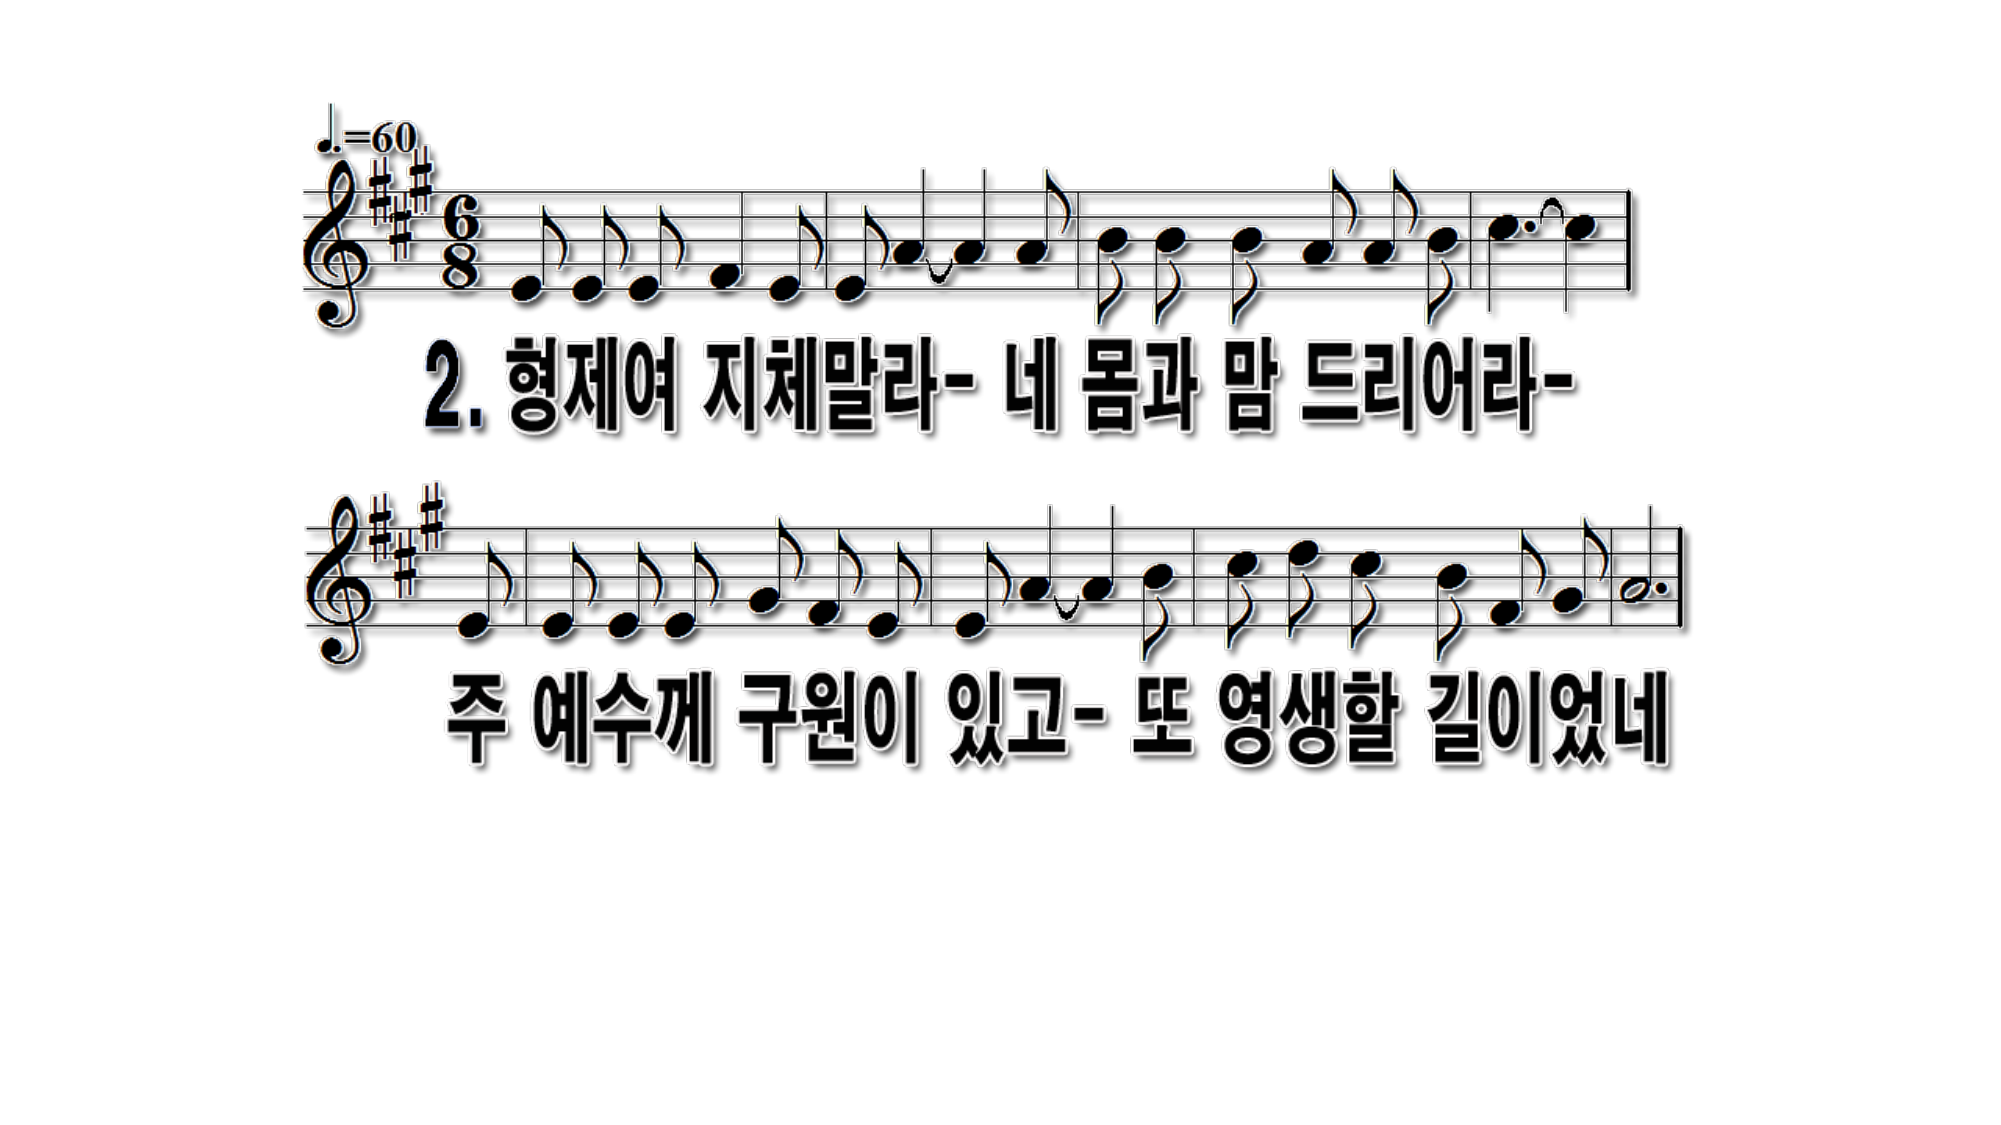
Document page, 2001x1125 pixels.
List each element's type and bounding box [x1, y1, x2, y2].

picture [249, 0, 1750, 835]
